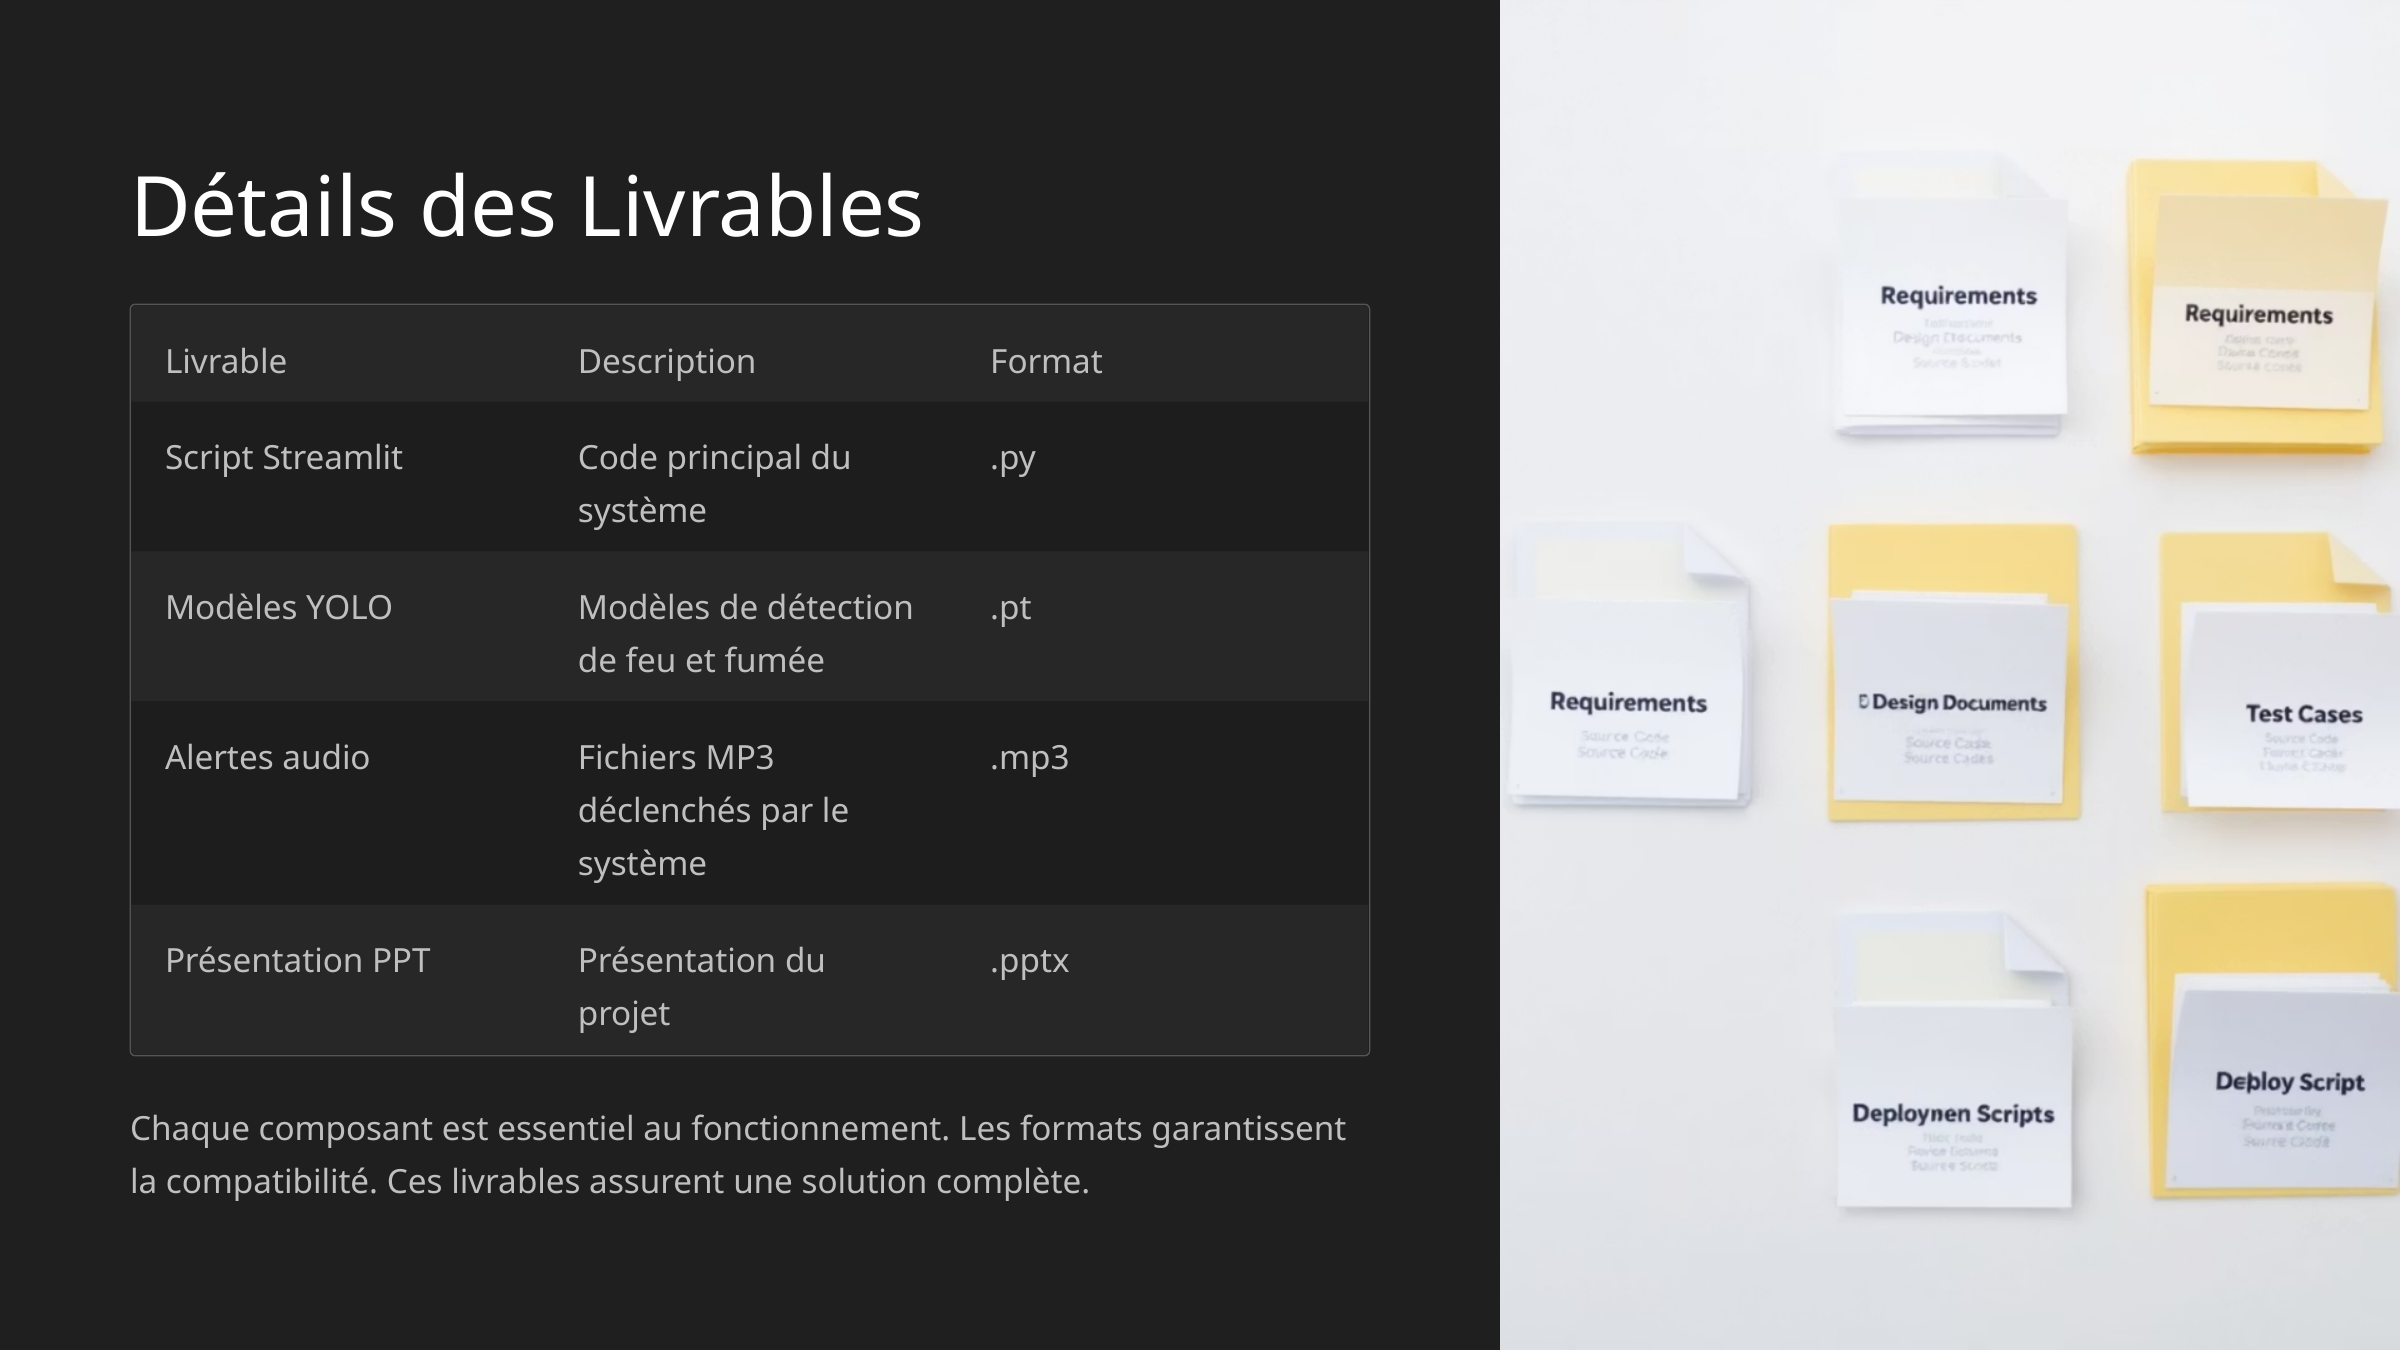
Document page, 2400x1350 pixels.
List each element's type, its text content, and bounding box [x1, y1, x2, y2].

text_box .pt [990, 572, 1335, 627]
text_box [131, 551, 1369, 701]
text_box Script Streamlit [165, 422, 510, 477]
text_box [131, 305, 1369, 401]
text_box Alertes audio [165, 722, 510, 777]
text_box Format [990, 326, 1335, 381]
text_box Modèles YOLO [165, 572, 510, 627]
text_box Livrable [165, 326, 510, 381]
picture [1499, 0, 2400, 1350]
text_box Présentation PPT [165, 926, 510, 980]
text_box Code principal du système [577, 422, 922, 531]
text_box Description [577, 326, 922, 381]
text_box [131, 904, 1369, 1055]
text_box Présentation du projet [577, 926, 922, 1034]
text_box Fichiers MP3 déclenchés par le système [577, 722, 922, 884]
text_box Modèles de détection de feu et fumée [577, 572, 922, 680]
text_box .pptx [990, 926, 1335, 980]
text_box Chaque composant est essentiel au fonctionnement. Les formats garantissent la compatibilité. Ces livrables assurent une solution complète. [130, 1093, 1370, 1201]
text_box .py [990, 422, 1335, 477]
text_box Détails des Livrables [130, 149, 968, 254]
text_box [131, 701, 1369, 904]
text_box [131, 401, 1369, 551]
text_box .mp3 [990, 722, 1335, 777]
